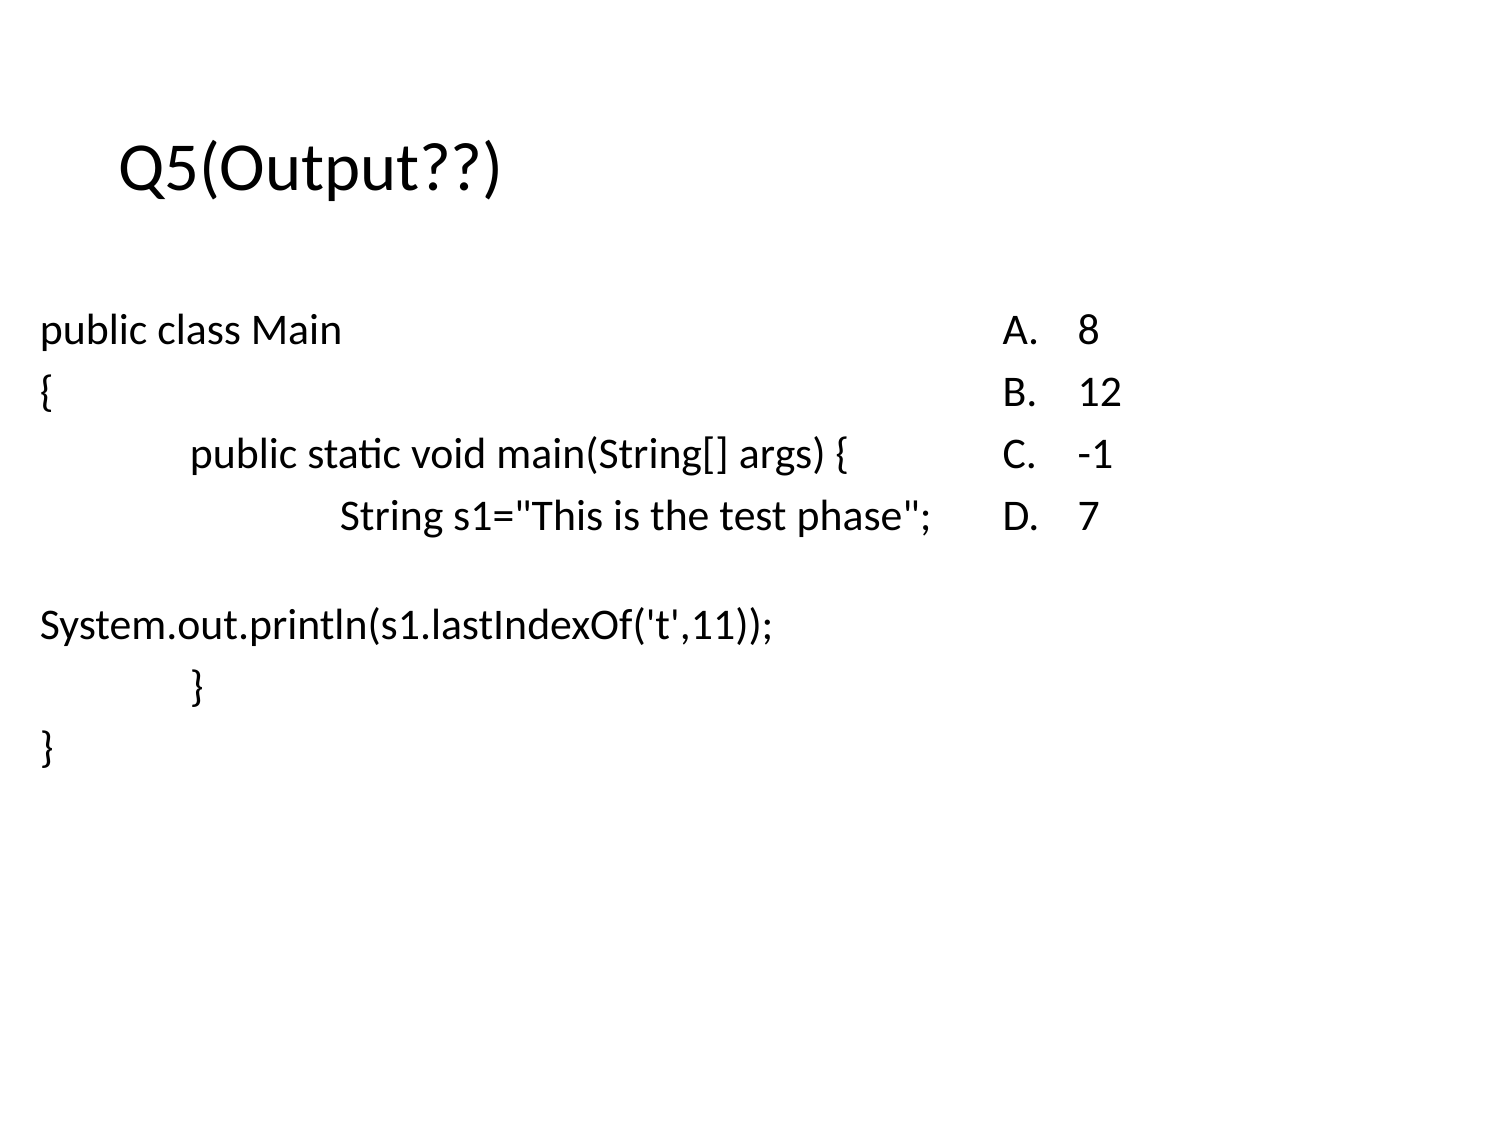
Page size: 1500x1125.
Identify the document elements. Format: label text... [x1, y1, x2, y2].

list public class Main { public static void main(String[] args) { String s1="This is the test phase"; System.out.println(s1.lastIndexOf('t',11)); } } [24, 299, 950, 1014]
list 8 12 -1 7 [987, 299, 1397, 1014]
title Q5(Output??) [103, 59, 1397, 278]
